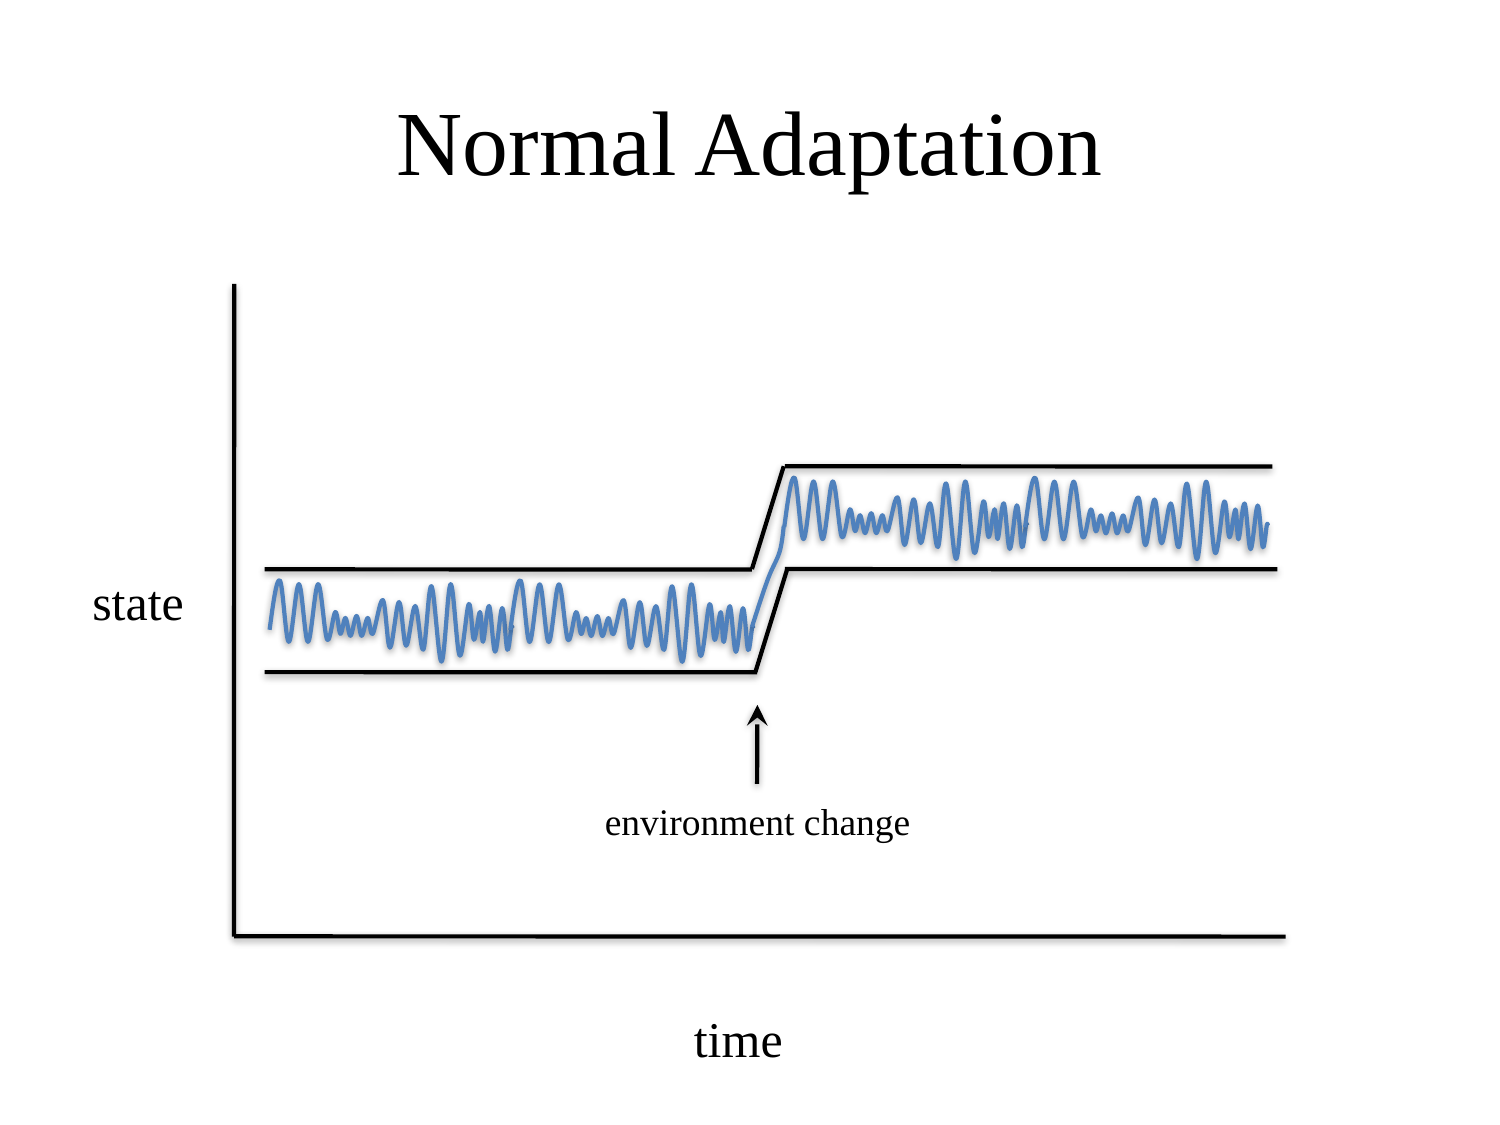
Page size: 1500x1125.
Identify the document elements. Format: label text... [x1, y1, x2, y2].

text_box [719, 604, 823, 637]
title Normal Adaptation [75, 45, 1425, 233]
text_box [783, 475, 1269, 560]
text_box time [679, 999, 798, 1075]
text_box state [77, 563, 200, 639]
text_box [269, 577, 754, 663]
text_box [233, 283, 1286, 937]
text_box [716, 501, 820, 534]
